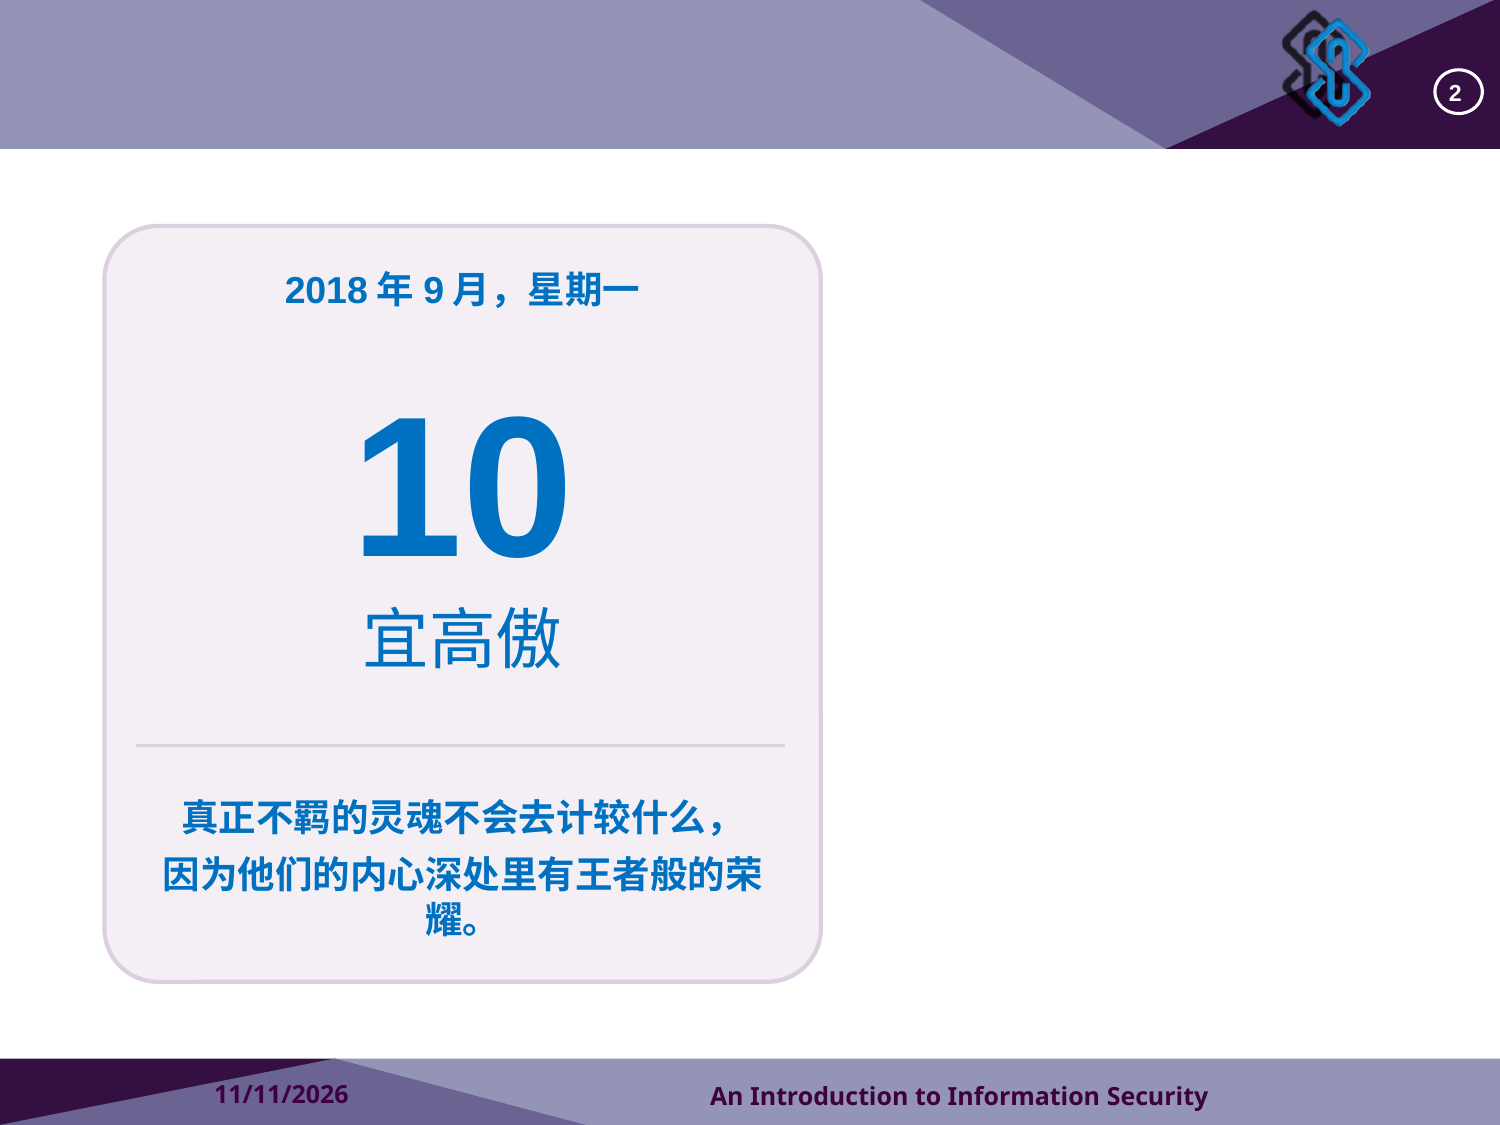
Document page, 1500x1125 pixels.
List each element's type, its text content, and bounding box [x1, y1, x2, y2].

text_box 2018年9月，星期一 10 宜高傲 真正不羁的灵魂不会去计较什么， 因为他们的内心深处里有王者般的荣耀。 [102, 223, 823, 984]
slide_number 2 [1433, 68, 1484, 116]
picture [1268, 10, 1387, 129]
footer An Introduction to Information Security [695, 1073, 1412, 1118]
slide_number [199, 1073, 550, 1118]
